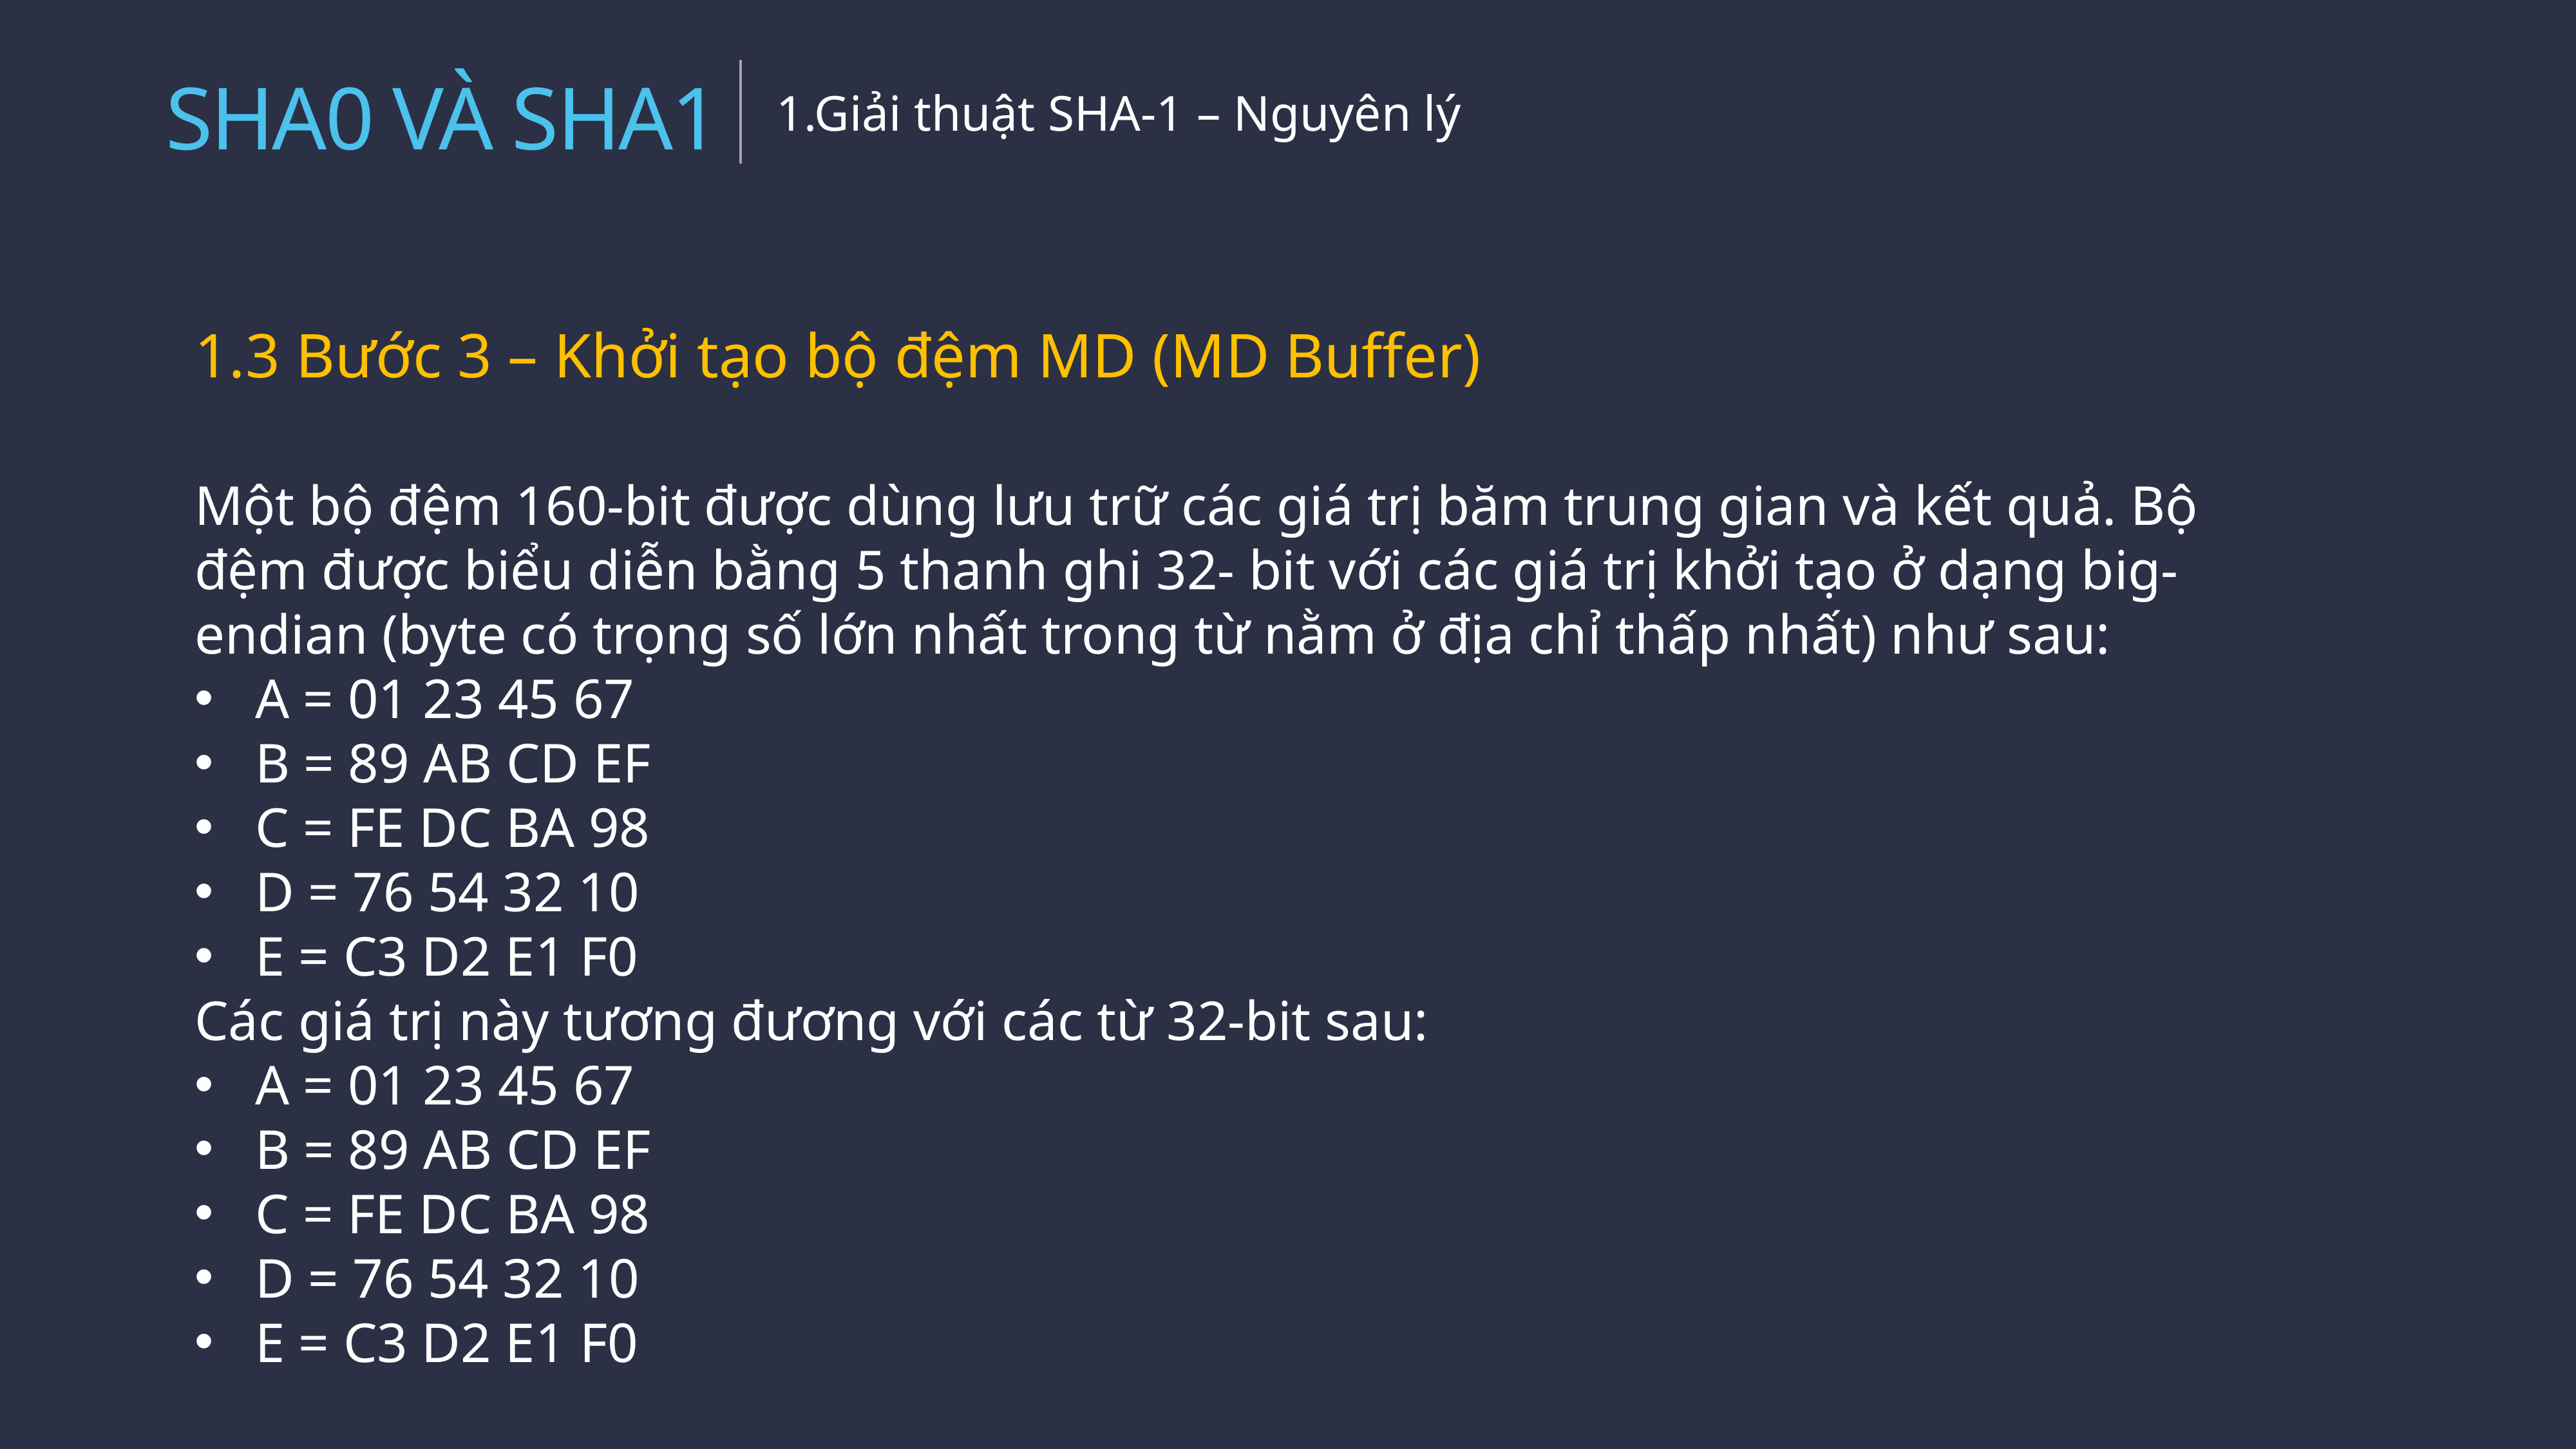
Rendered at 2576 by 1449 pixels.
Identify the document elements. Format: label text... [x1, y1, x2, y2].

text_box SHA0 VÀ SHA1 [166, 63, 721, 167]
text_box 1.3 Bước 3 – Khởi tạo bộ đệm MD (MD Buffer) [185, 312, 1935, 395]
text_box Một bộ đệm 160-bit được dùng lưu trữ các giá trị băm trung gian và kết quả. Bộ đệm được biểu diễn bằng 5 thanh ghi 32- bit với các giá trị khởi tạo ở dạng big-endian (byte có trọng số lớn nhất trong từ nằm ở địa chỉ thấp nhất) như sau: A = 01 23 45 67 B = 89 AB CD EF C = FE DC BA 98 D = 76 54 32 10 E = C3 D2 E1 F0 Các giá trị này tương đương với các từ 32-bit sau: A = 01 23 45 67 B = 89 AB CD EF C = FE DC BA 98 D = 76 54 32 10 E = C3 D2 E1 F0 [185, 466, 2334, 1378]
text_box 1.Giải thuật SHA-1 – Nguyên lý [766, 78, 1484, 146]
